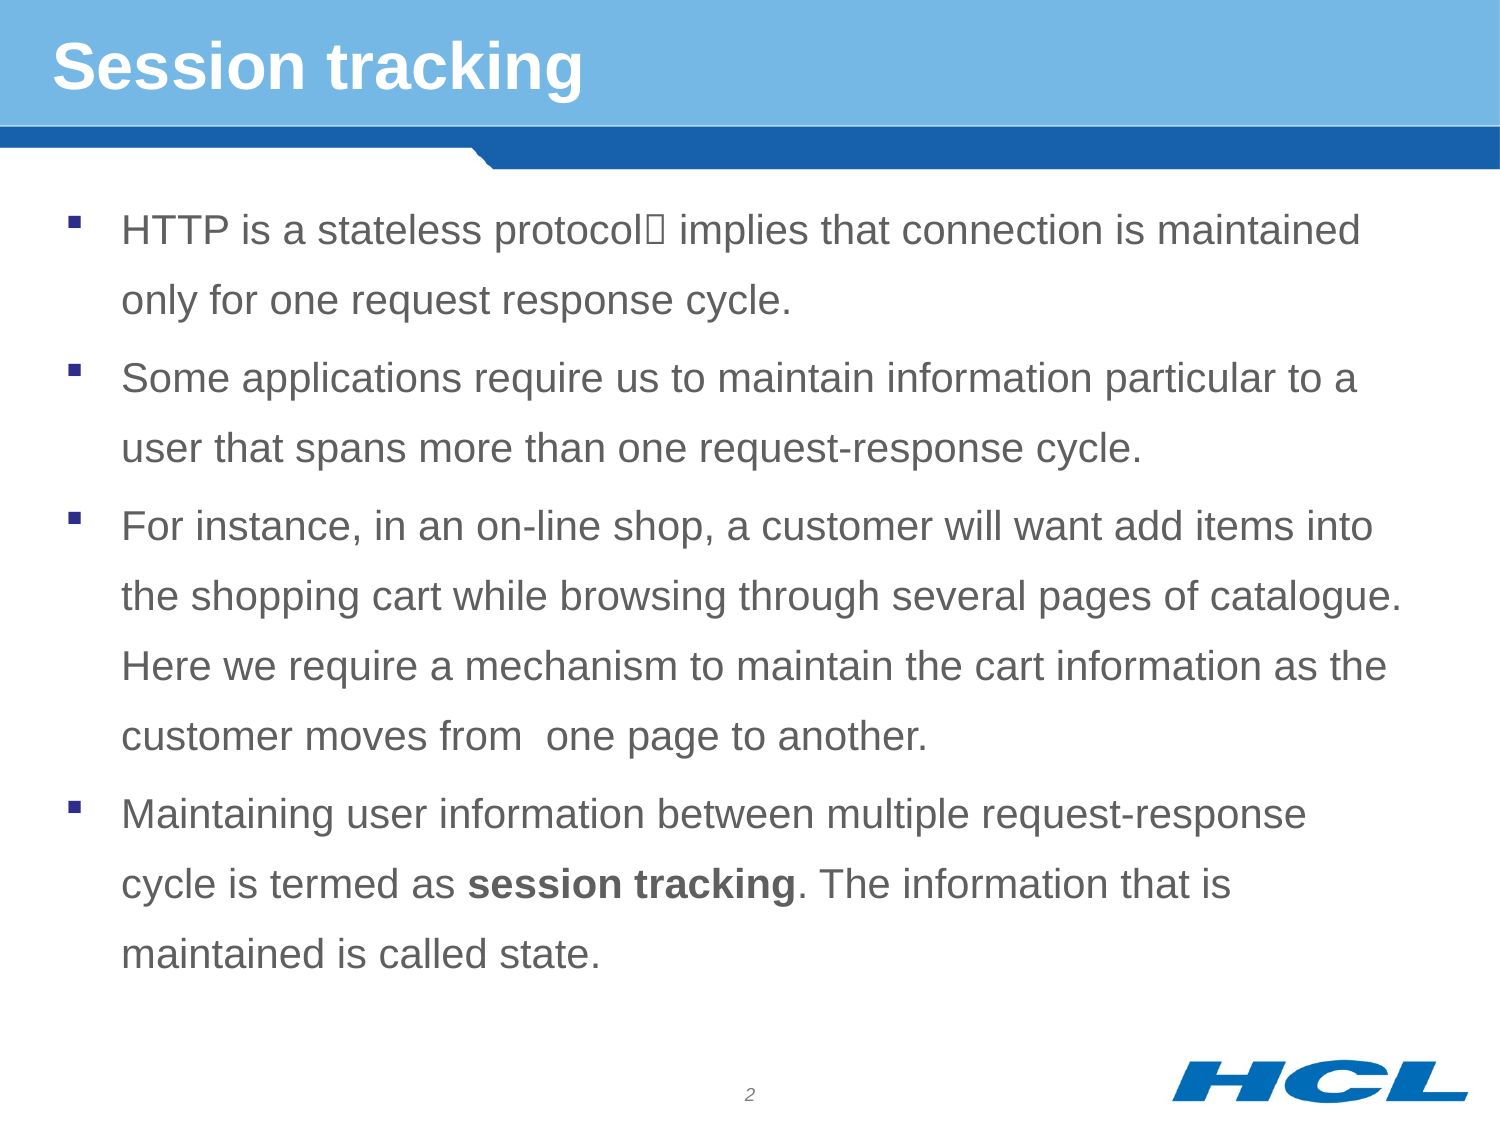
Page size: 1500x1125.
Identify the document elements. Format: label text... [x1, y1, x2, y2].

picture [0, 0, 1500, 188]
slide_number 2 [574, 1074, 926, 1115]
title Session tracking [37, 0, 1463, 126]
list HTTP is a stateless protocol implies that connection is maintained only for one request response cycle. Some applications require us to maintain information particular to a user that spans more than one request-response cycle. For instance, in an on-line shop, a customer will want add items into the shopping cart while browsing through several pages of catalogue. Here we require a mechanism to maintain the cart information as the customer moves from one page to another. Maintaining user information between multiple request-response cycle is termed as session tracking. The information that is maintained is called state. [49, 174, 1426, 1076]
picture [1140, 1050, 1500, 1109]
